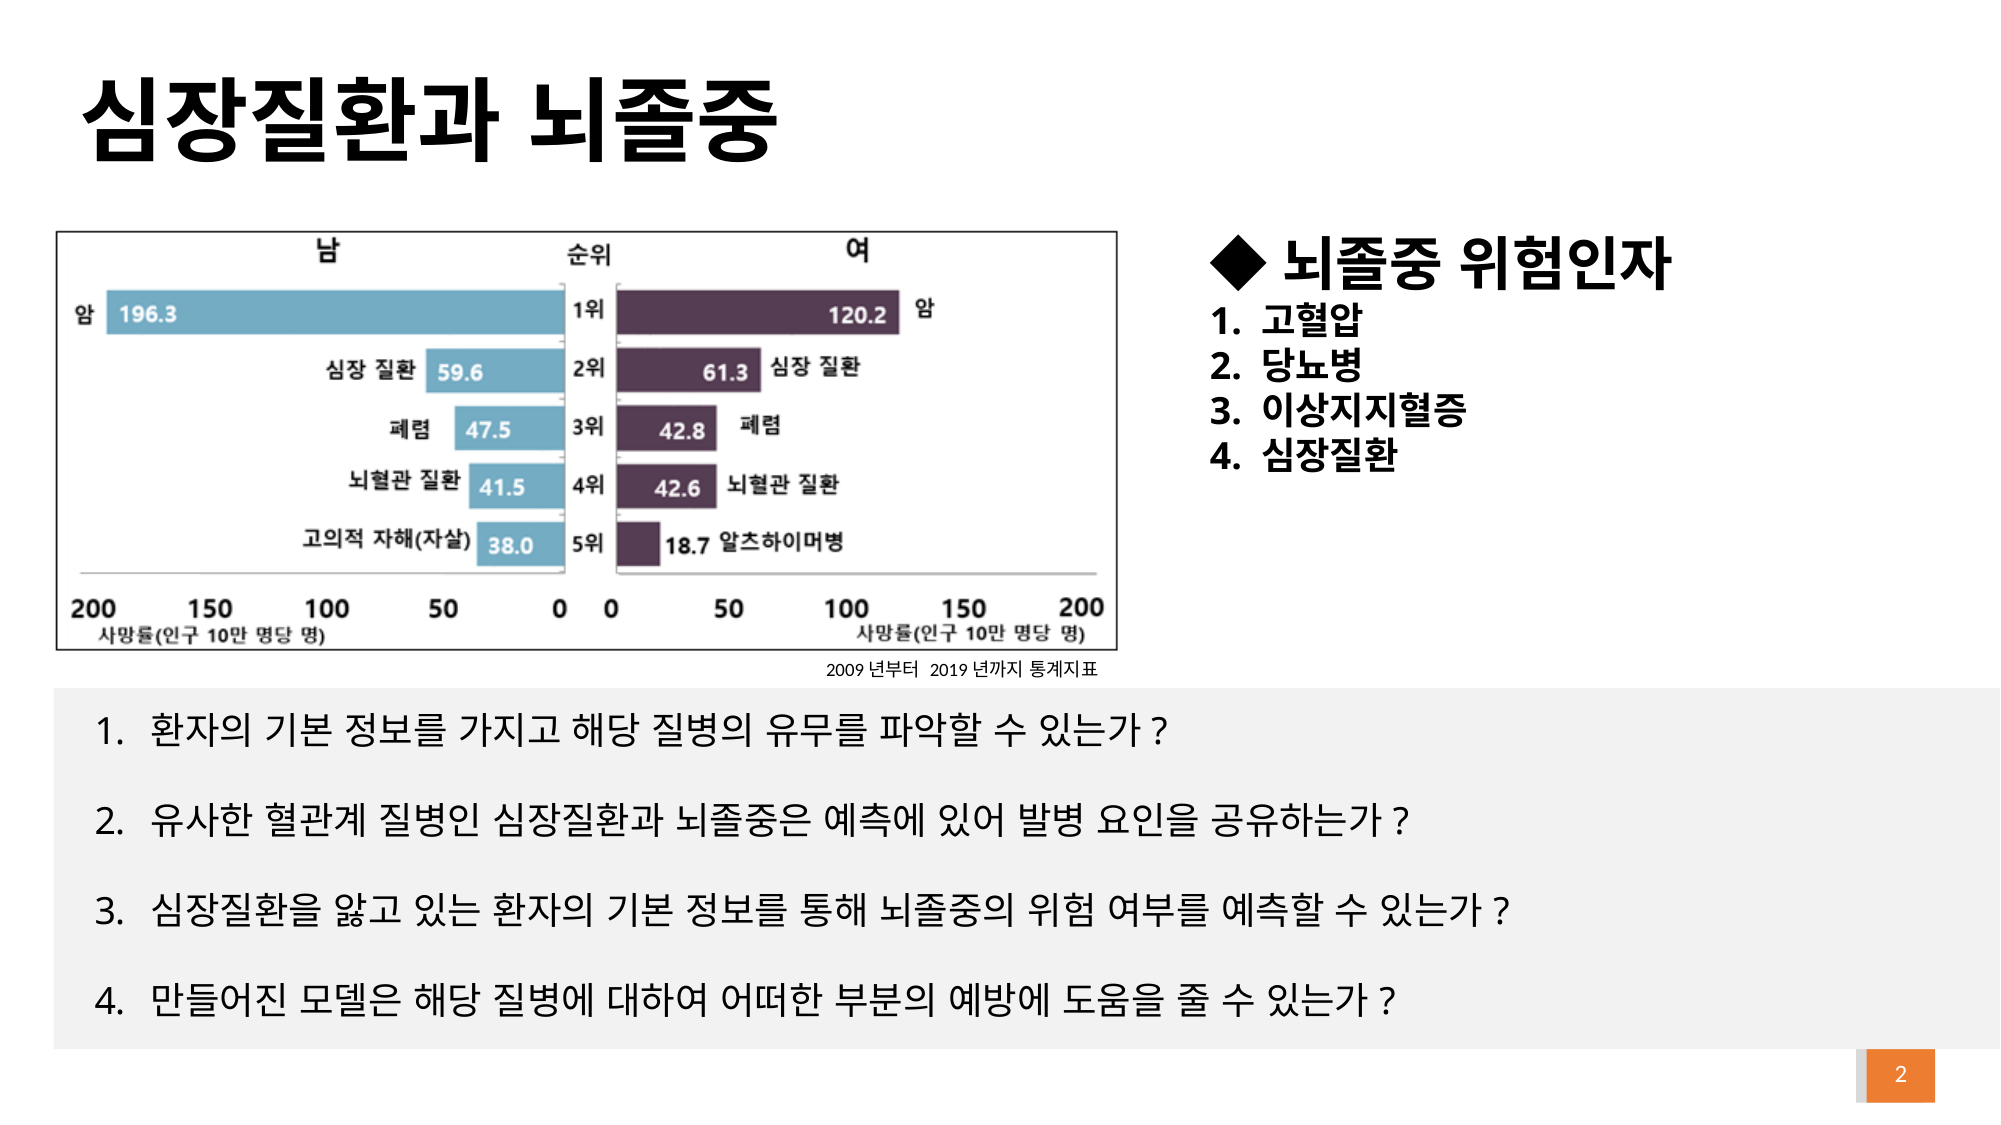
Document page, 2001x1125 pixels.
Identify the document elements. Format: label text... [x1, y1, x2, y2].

text_box [52, 687, 2000, 1050]
text_box 2009년부터 2019년까지 통계지표 [811, 655, 1118, 688]
picture [53, 225, 1121, 655]
text_box ◆뇌졸중 위험인자 1. 고혈압 2. 당뇨병 3. 이상지지혈증 4. 심장질환 [1210, 227, 1730, 478]
title 심장질환과 뇌졸중 [64, 59, 1936, 190]
slide_number 2 [1877, 1052, 1925, 1094]
text_box 환자의 기본 정보를 가지고 해당 질병의 유무를 파악할 수 있는가? 유사한 혈관계 질병인 심장질환과 뇌졸중은 예측에 있어 발병 요인을 공유하는가? 심장질환을 앓고 있는 환자의 기본 정보를 통해 뇌졸중의 위험 여부를 예측할 수 있는가? 만들어진 모델은 해당 질병에 대하여 어떠한 부분의 예방에 도움을 줄 수 있는가? [94, 707, 1656, 1023]
